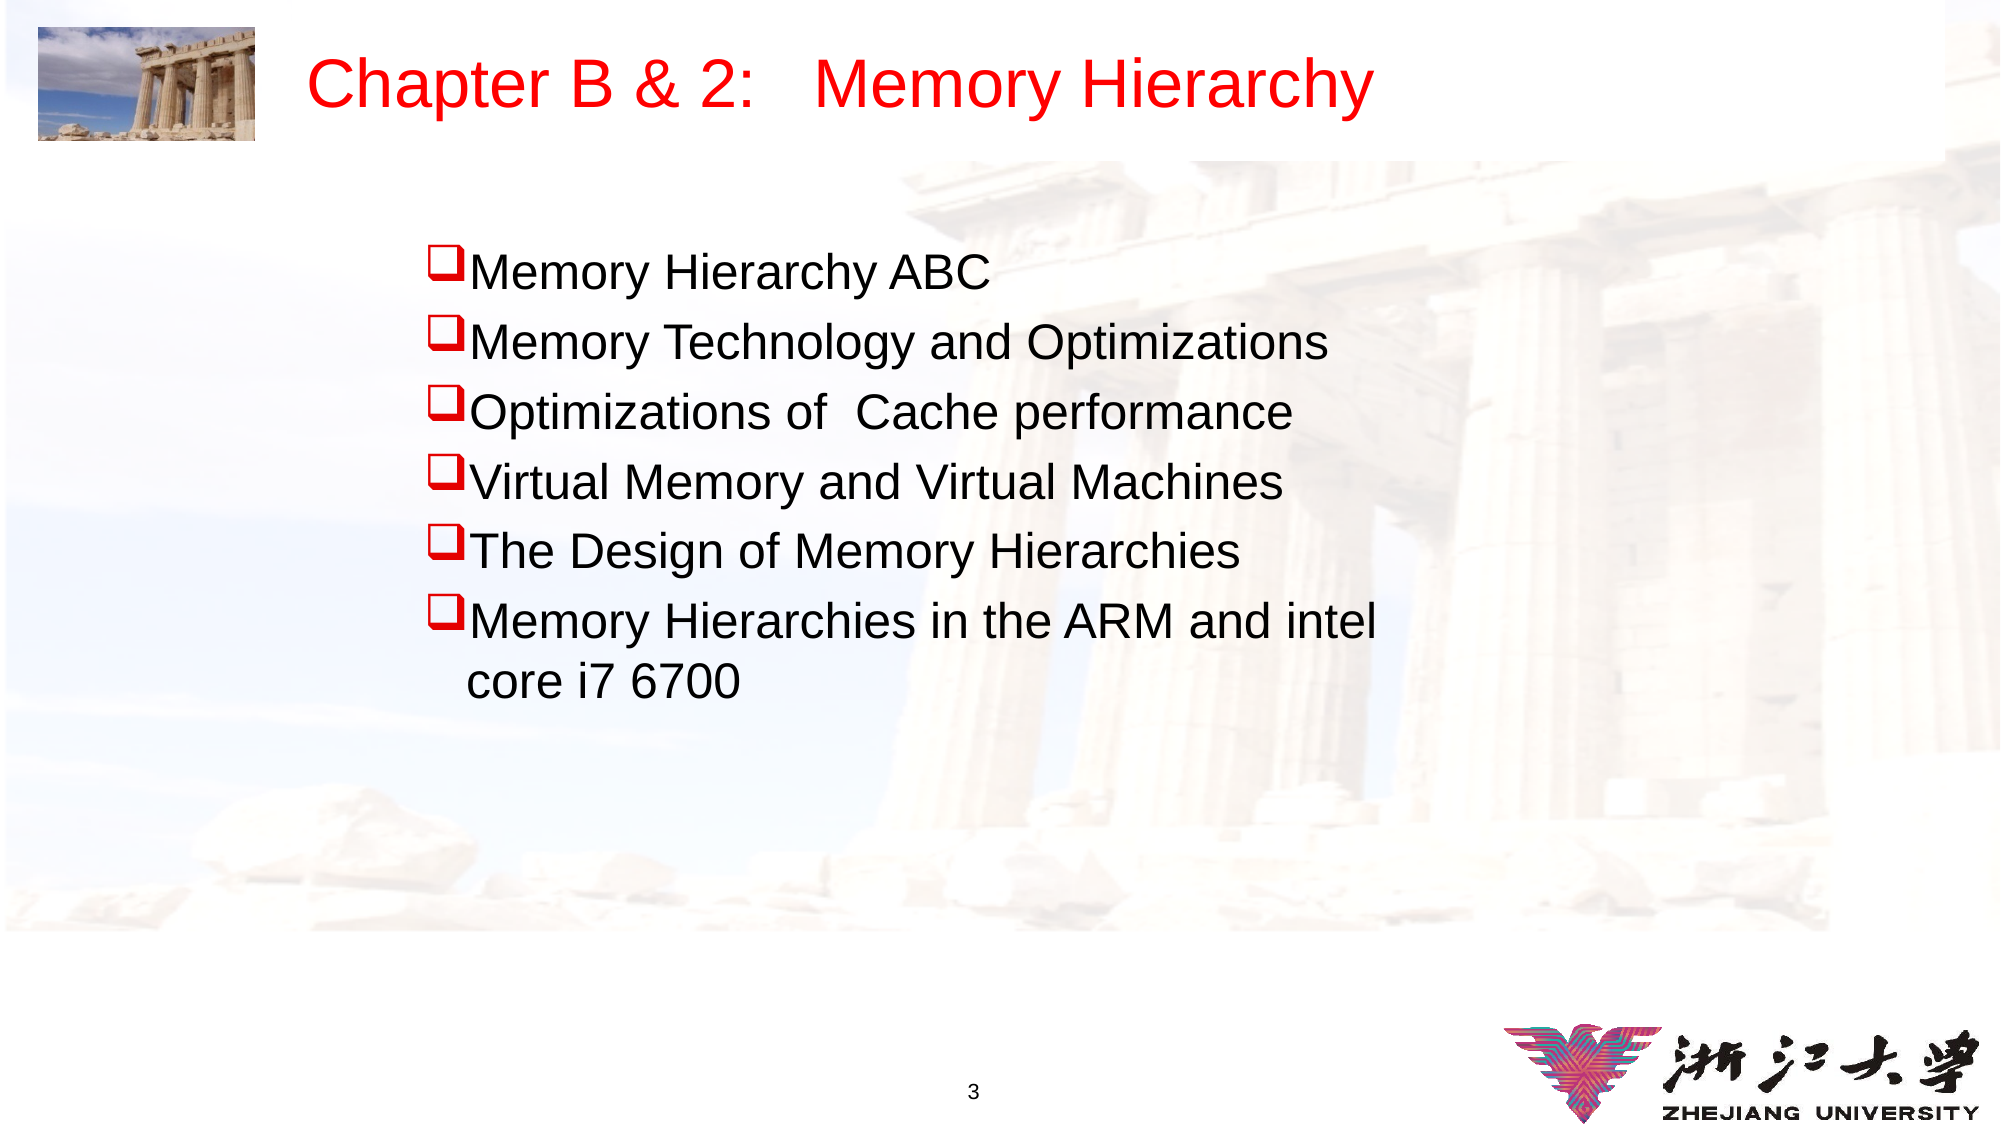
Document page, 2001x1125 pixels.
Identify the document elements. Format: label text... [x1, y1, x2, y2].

picture [0, 0, 2001, 1125]
title Chapter B & 2: Memory Hierarchy [291, 0, 1946, 161]
list Memory Hierarchy ABC Memory Technology and Optimizations Optimizations of Cache performance Virtual Memory and Virtual Machines The Design of Memory Hierarchies Memory Hierarchies in the ARM and intel core i7 6700 [409, 231, 1473, 1019]
